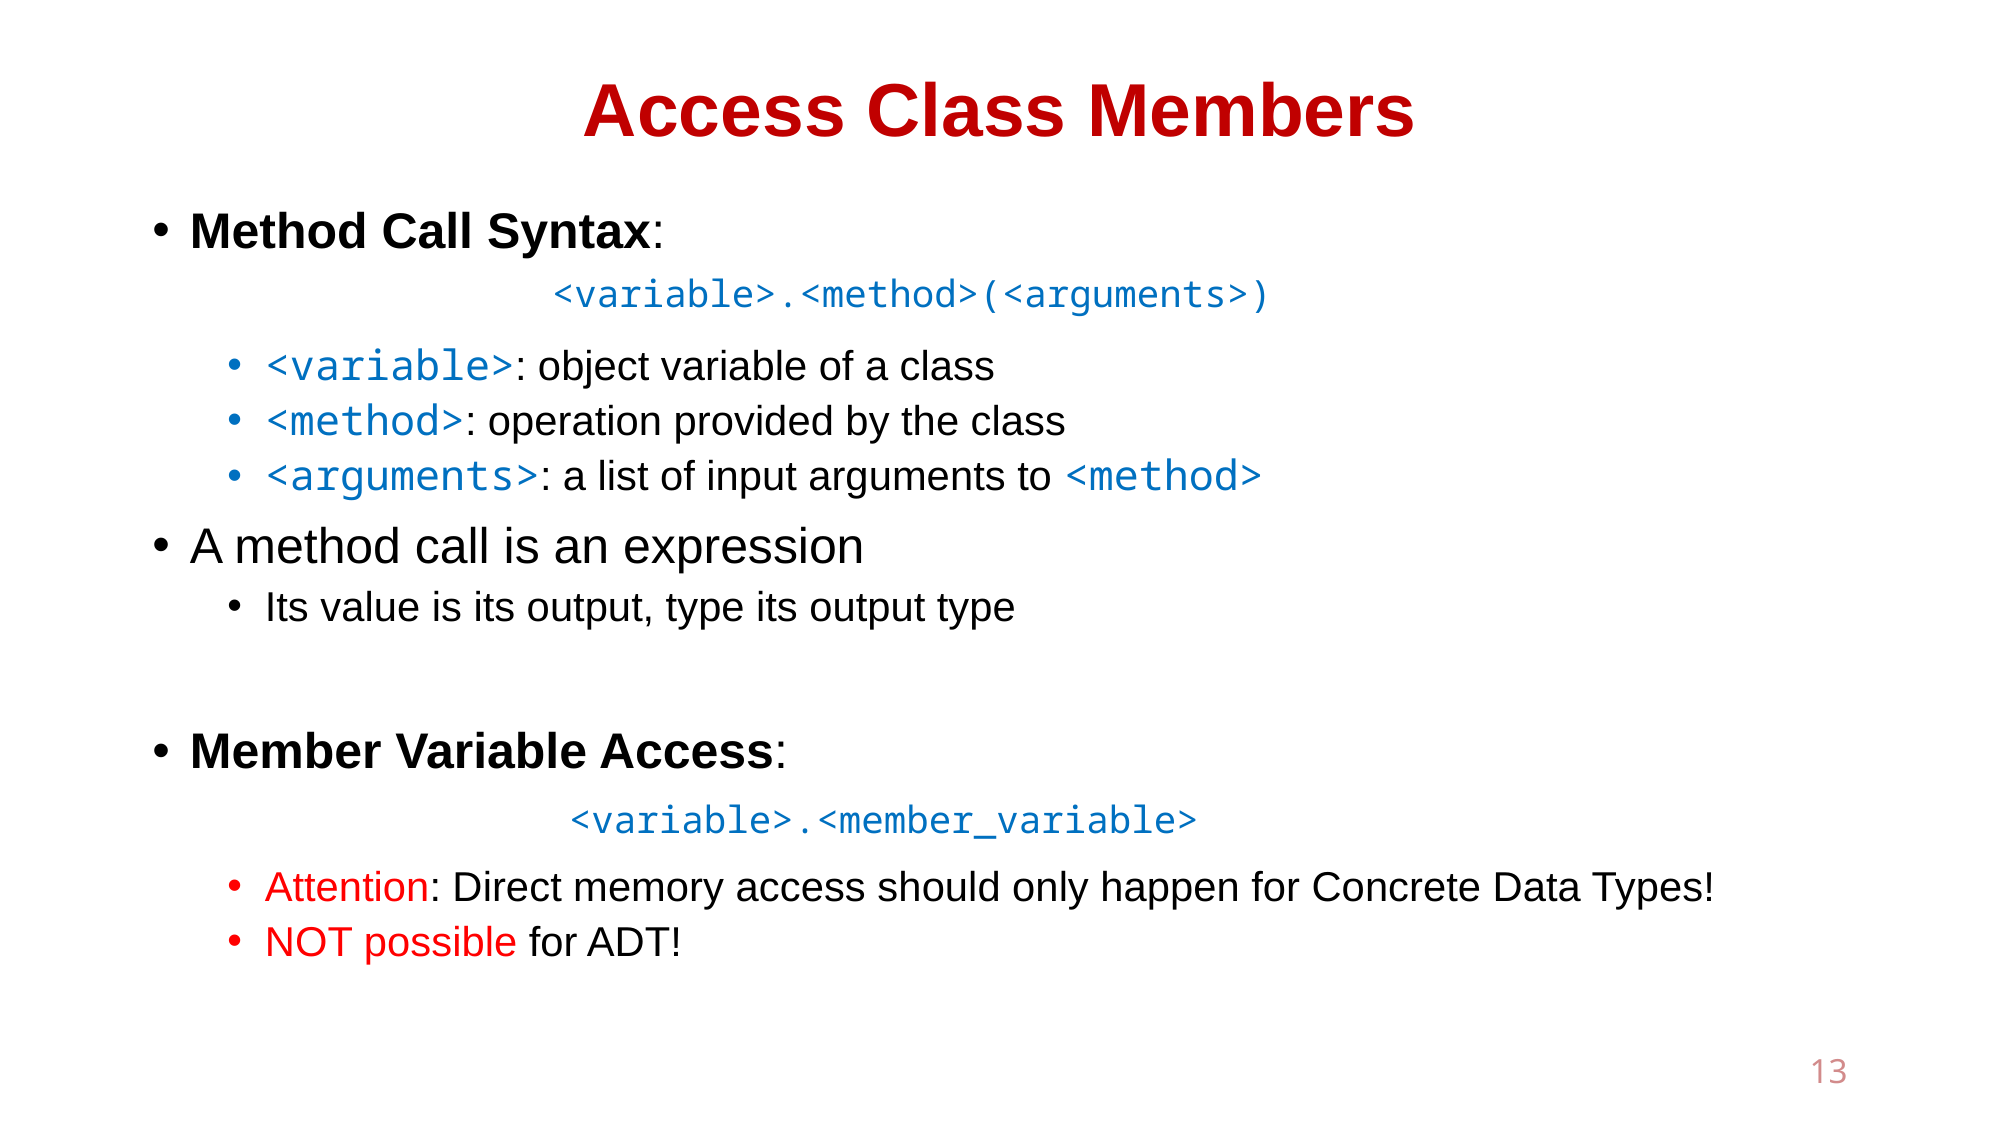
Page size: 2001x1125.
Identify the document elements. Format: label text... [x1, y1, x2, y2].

slide_number 13 [1412, 1042, 1863, 1103]
text_box <variable>.<method>(<arguments>) [537, 262, 1396, 323]
text_box <variable>.<member_variable> [554, 789, 1413, 849]
list Method Call Syntax: <variable>: object variable of a class <method>: operation provided by the class <arguments>: a list of input arguments to <method> A method call is an expression Its value is its output, type its output type Member Variable Access: Attention: Direct memory access should only happen for Concrete Data Types! NOT possible for ADT! [137, 197, 1863, 1025]
title Access Class Members [137, 59, 1863, 166]
